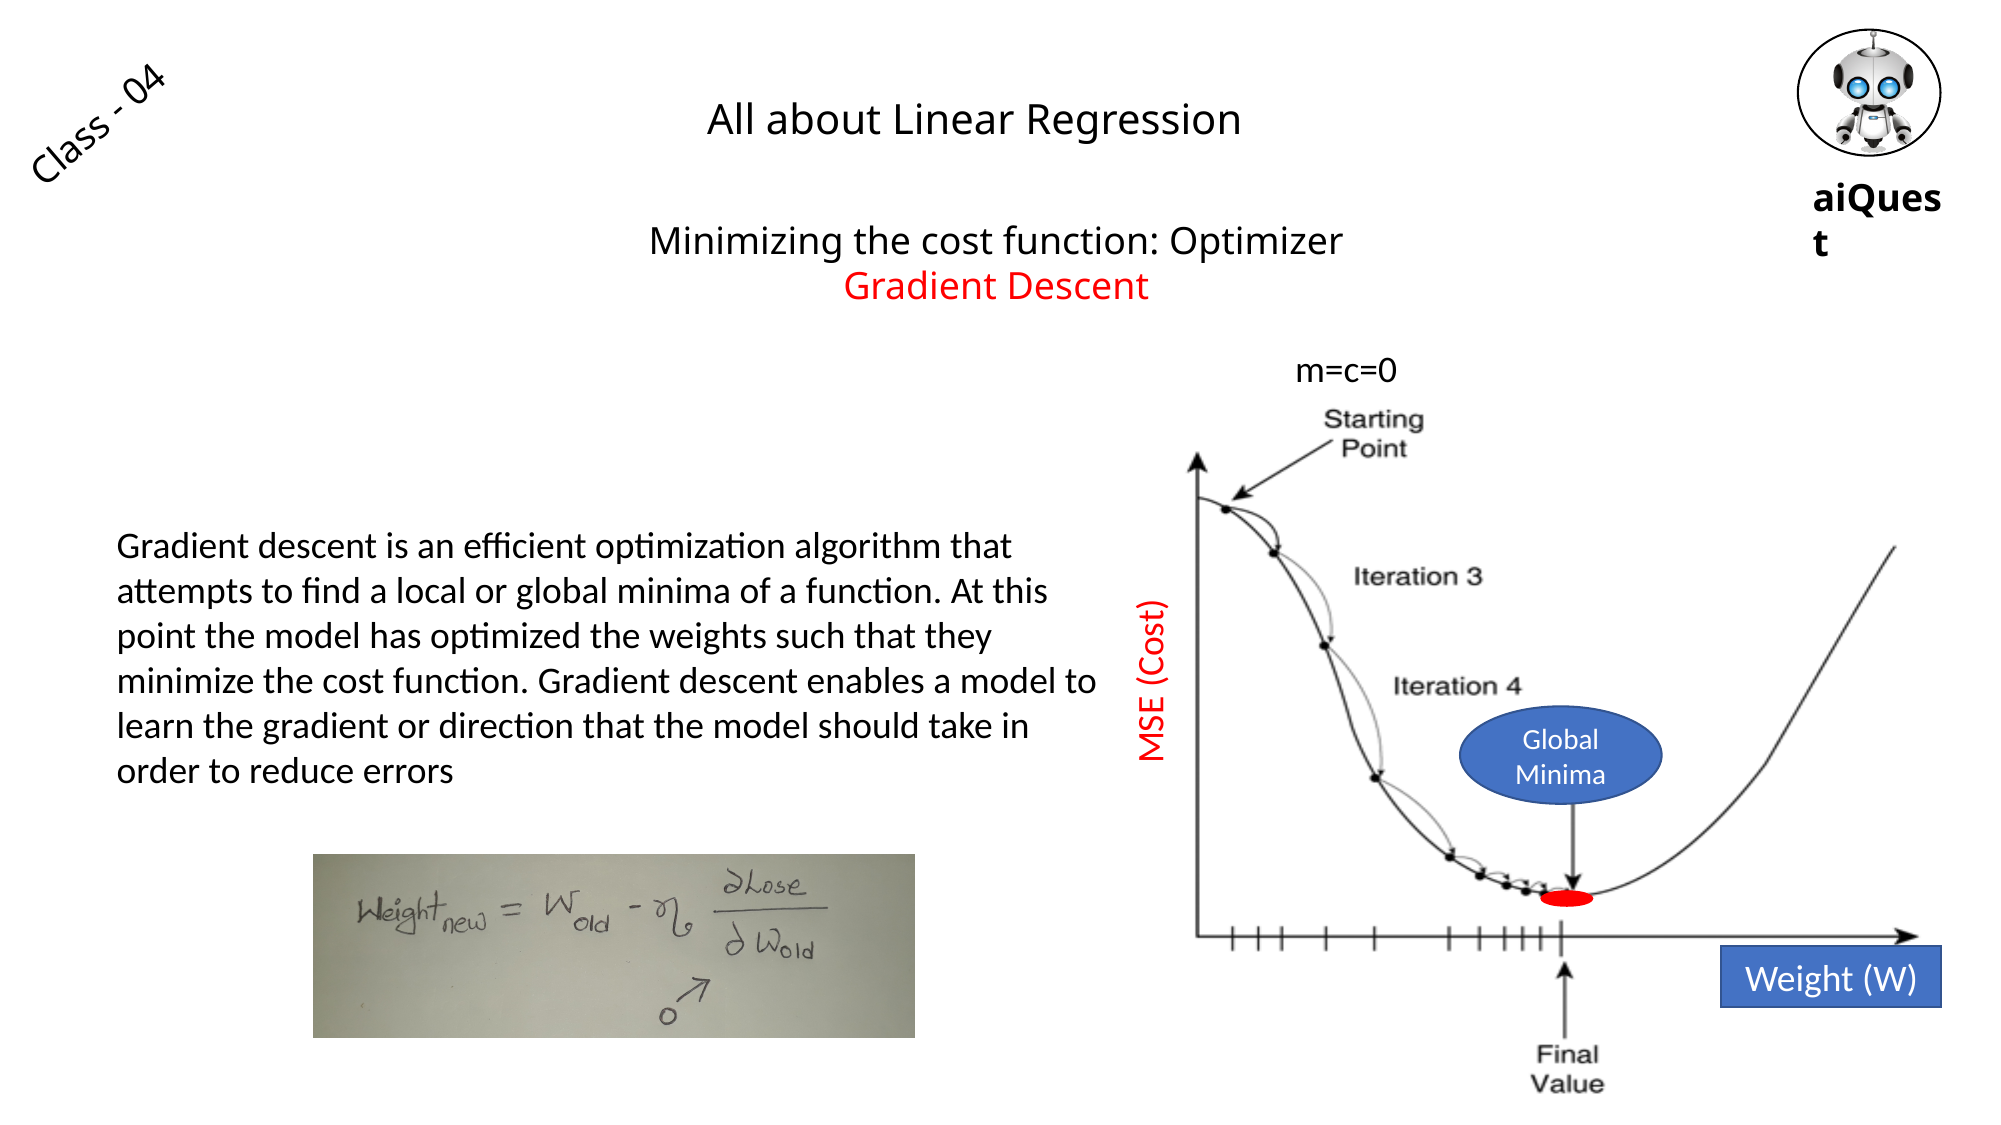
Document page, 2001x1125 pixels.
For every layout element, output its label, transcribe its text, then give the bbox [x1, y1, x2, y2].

picture [313, 854, 915, 1038]
text_box Minimizing the cost function: Optimizer Gradient Descent [594, 210, 1399, 315]
text_box Class - 04 [3, 0, 260, 209]
text_box MSE (Cost) [1118, 562, 1178, 779]
picture [1819, 2, 1941, 173]
text_box [1796, 46, 1819, 139]
text_box aiQuest [1797, 166, 1969, 271]
text_box m=c=0 [1280, 337, 1429, 398]
picture [1178, 405, 1935, 1102]
text_box All about Linear Regression [692, 85, 1399, 150]
text_box Gradient descent is an efficient optimization algorithm that attempts to find a local or global minima of a function. At this point the model has optimized the weights such that they minimize the cost function. Gradient descent enables a model to learn the gradient or direction that the model should take in order to reduce errors [101, 513, 1126, 799]
text_box Weight (W) [1935, 945, 1942, 1008]
